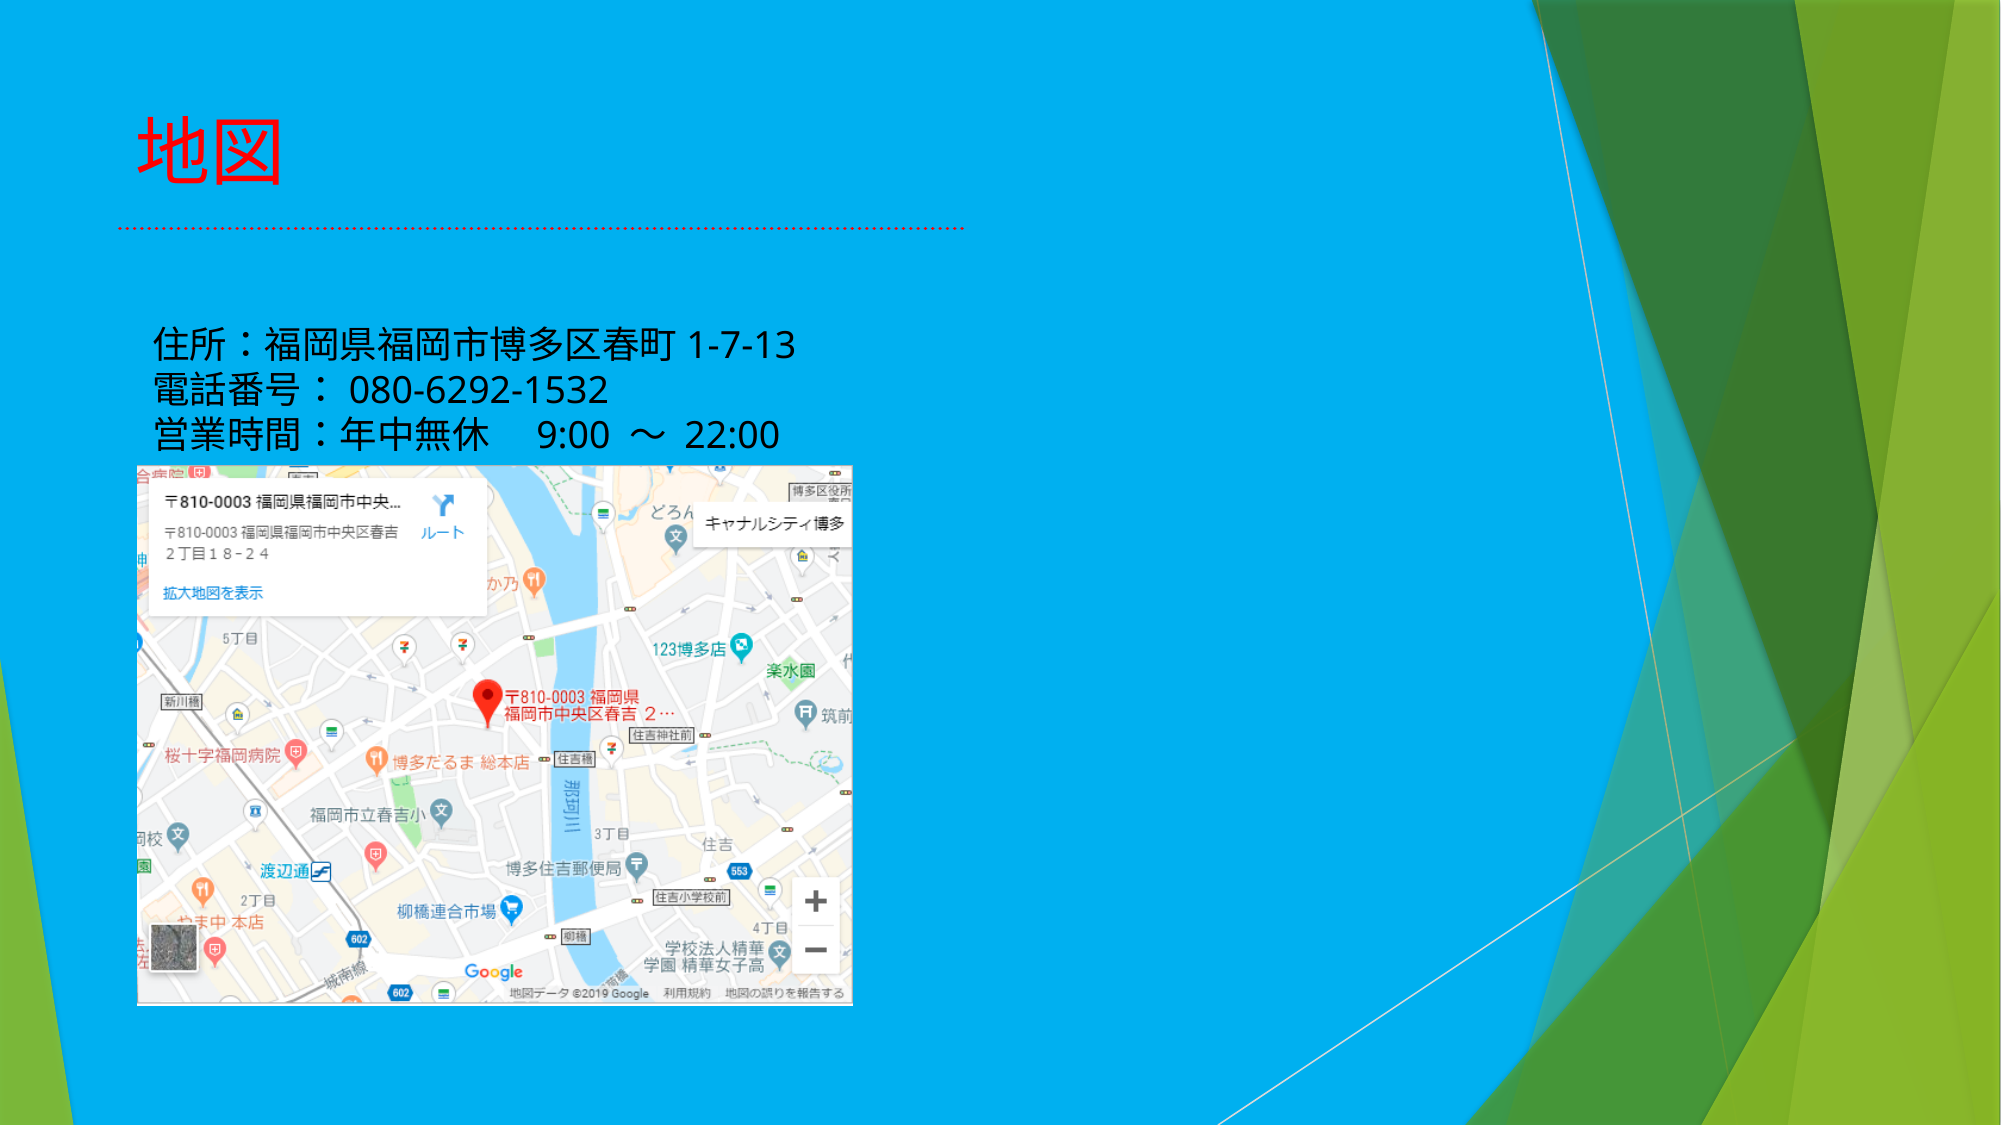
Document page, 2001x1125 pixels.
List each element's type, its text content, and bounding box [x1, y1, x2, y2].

picture [138, 466, 852, 1005]
title 地図 [120, 97, 1531, 314]
text_box 住所：福岡県福岡市博多区春町1-7-13 電話番号：080-6292-1532 営業時間：年中無休 9:00 ～ 22:00 [137, 313, 1129, 464]
